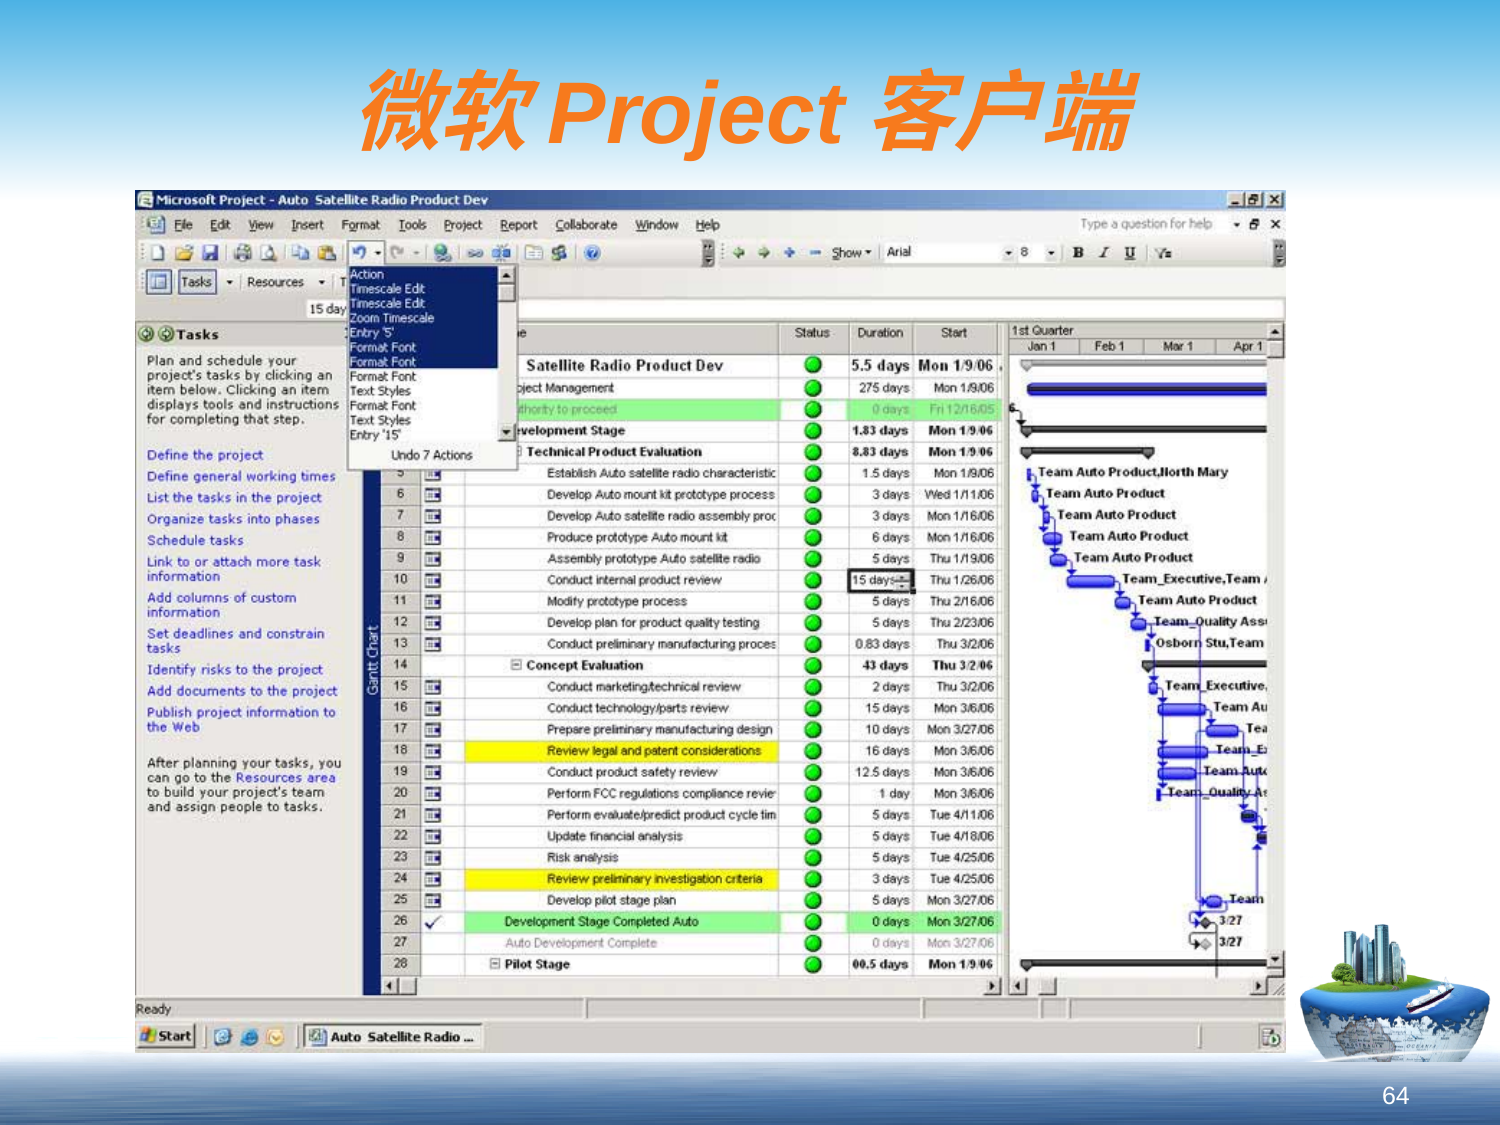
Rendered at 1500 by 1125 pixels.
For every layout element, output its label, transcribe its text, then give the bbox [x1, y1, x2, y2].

title 微软Project客户端 [75, 37, 1425, 180]
picture [0, 190, 1500, 1125]
slide_number 64 [1074, 1072, 1425, 1113]
